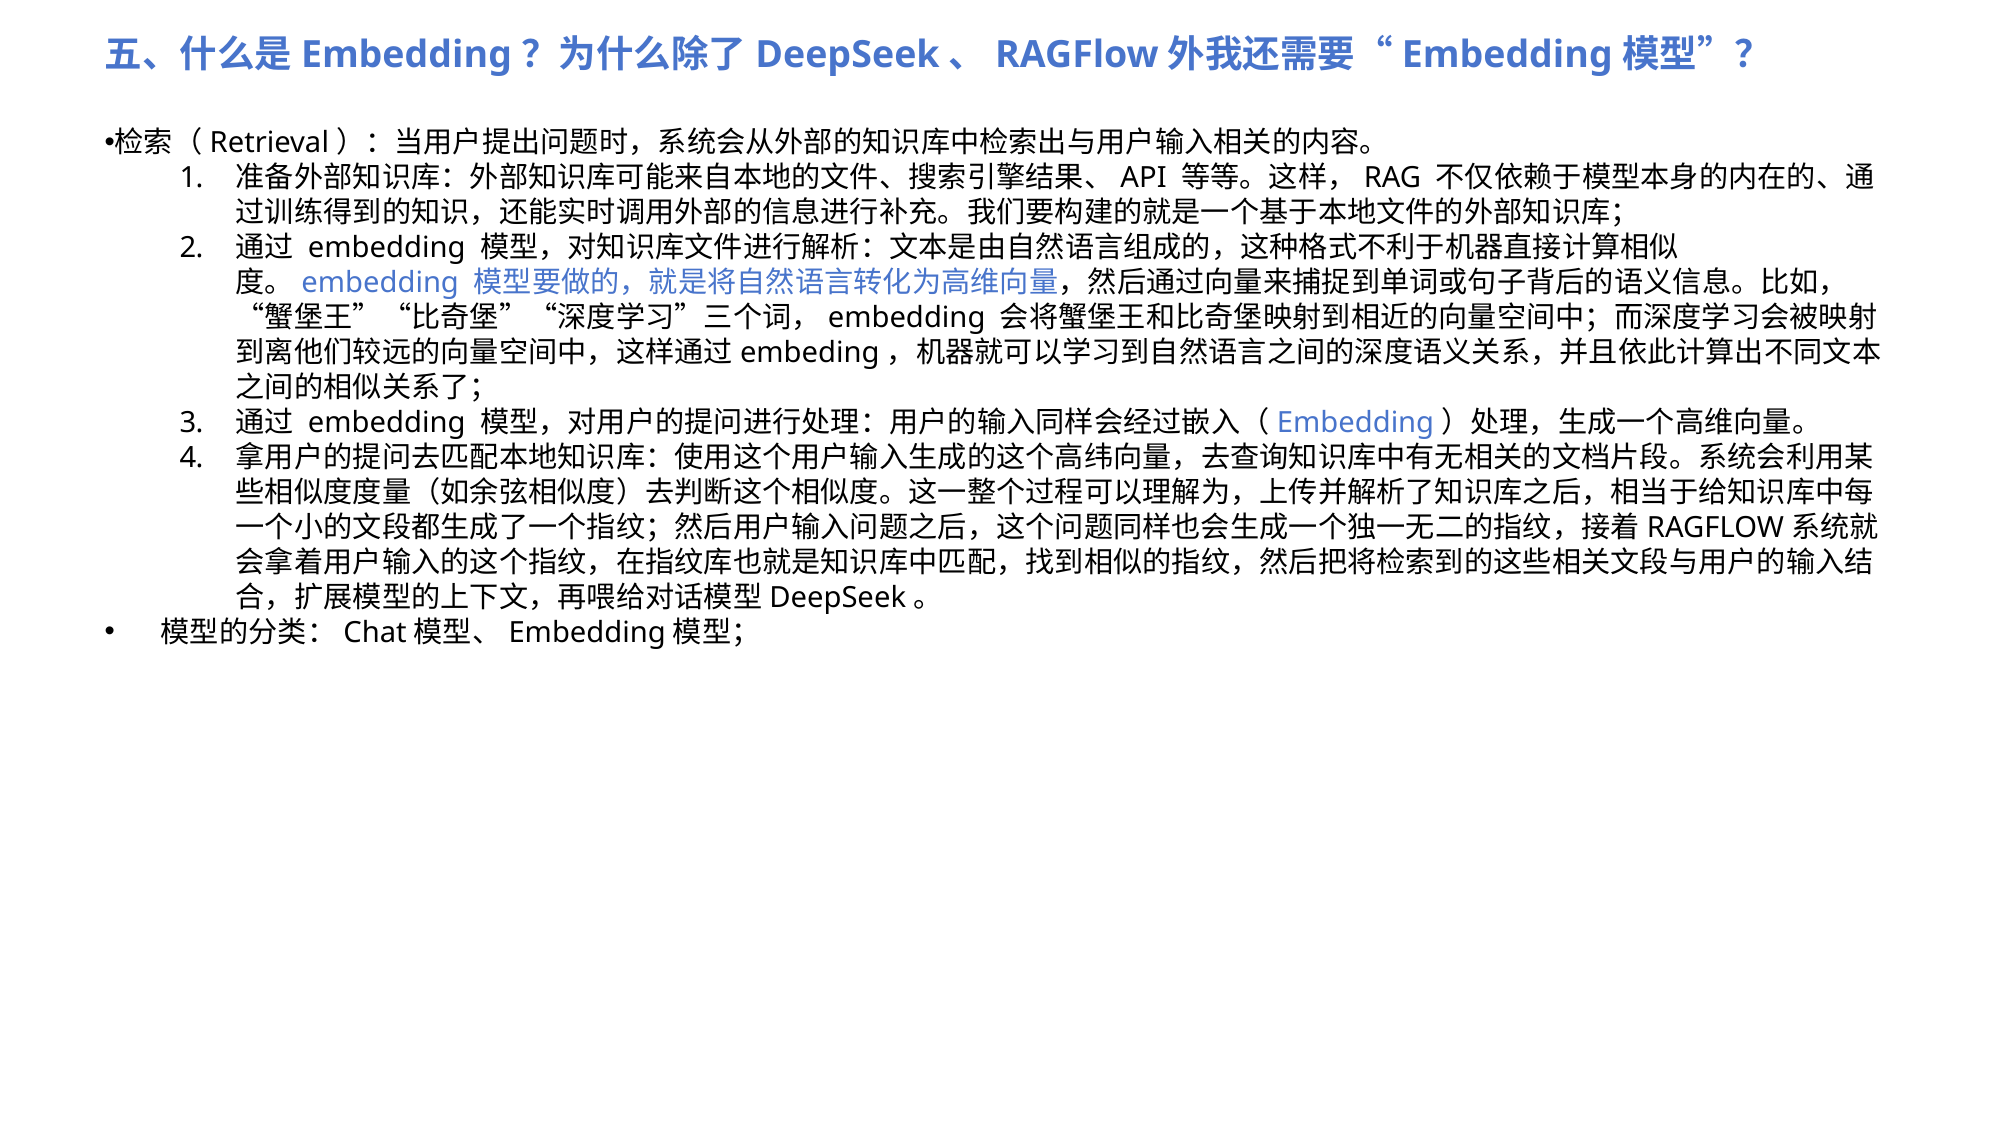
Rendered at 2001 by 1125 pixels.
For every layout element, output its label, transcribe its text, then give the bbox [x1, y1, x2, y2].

text_box 检索（Retrieval）：当用户提出问题时，系统会从外部的知识库中检索出与用户输入相关的内容。 准备外部知识库：外部知识库可能来自本地的文件、搜索引擎结果、API 等等。这样，RAG 不仅依赖于模型本身的内在的、通过训练得到的知识，还能实时调用外部的信息进行补充。我们要构建的就是一个基于本地文件的外部知识库； 通过 embedding 模型，对知识库文件进行解析：文本是由自然语言组成的，这种格式不利于机器直接计算相似度。embedding 模型要做的，就是将自然语言转化为高维向量，然后通过向量来捕捉到单词或句子背后的语义信息。比如，“蟹堡王”“比奇堡”“深度学习”三个词，embedding 会将蟹堡王和比奇堡映射到相近的向量空间中；而深度学习会被映射到离他们较远的向量空间中，这样通过embeding，机器就可以学习到自然语言之间的深度语义关系，并且依此计算出不同文本之间的相似关系了； 通过 embedding 模型，对用户的提问进行处理：用户的输入同样会经过嵌入（Embedding）处理，生成一个高维向量。 拿用户的提问去匹配本地知识库：使用这个用户输入生成的这个高纬向量，去查询知识库中有无相关的文档片段。系统会利用某些相似度度量（如余弦相似度）去判断这个相似度。这一整个过程可以理解为，上传并解析了知识库之后，相当于给知识库中每一个小的文段都生成了一个指纹；然后用户输入问题之后，这个问题同样也会生成一个独一无二的指纹，接着RAGFLOW系统就会拿着用户输入的这个指纹，在指纹库也就是知识库中匹配，找到相似的指纹，然后把将检索到的这些相关文段与用户的输入结合，扩展模型的上下文，再喂给对话模型DeepSeek。 模型的分类：Chat模型、Embedding模型； [89, 81, 1910, 958]
text_box 五、什么是Embedding？为什么除了DeepSeek、RAGFlow外我还需要“Embedding模型”？ [89, 22, 1890, 83]
